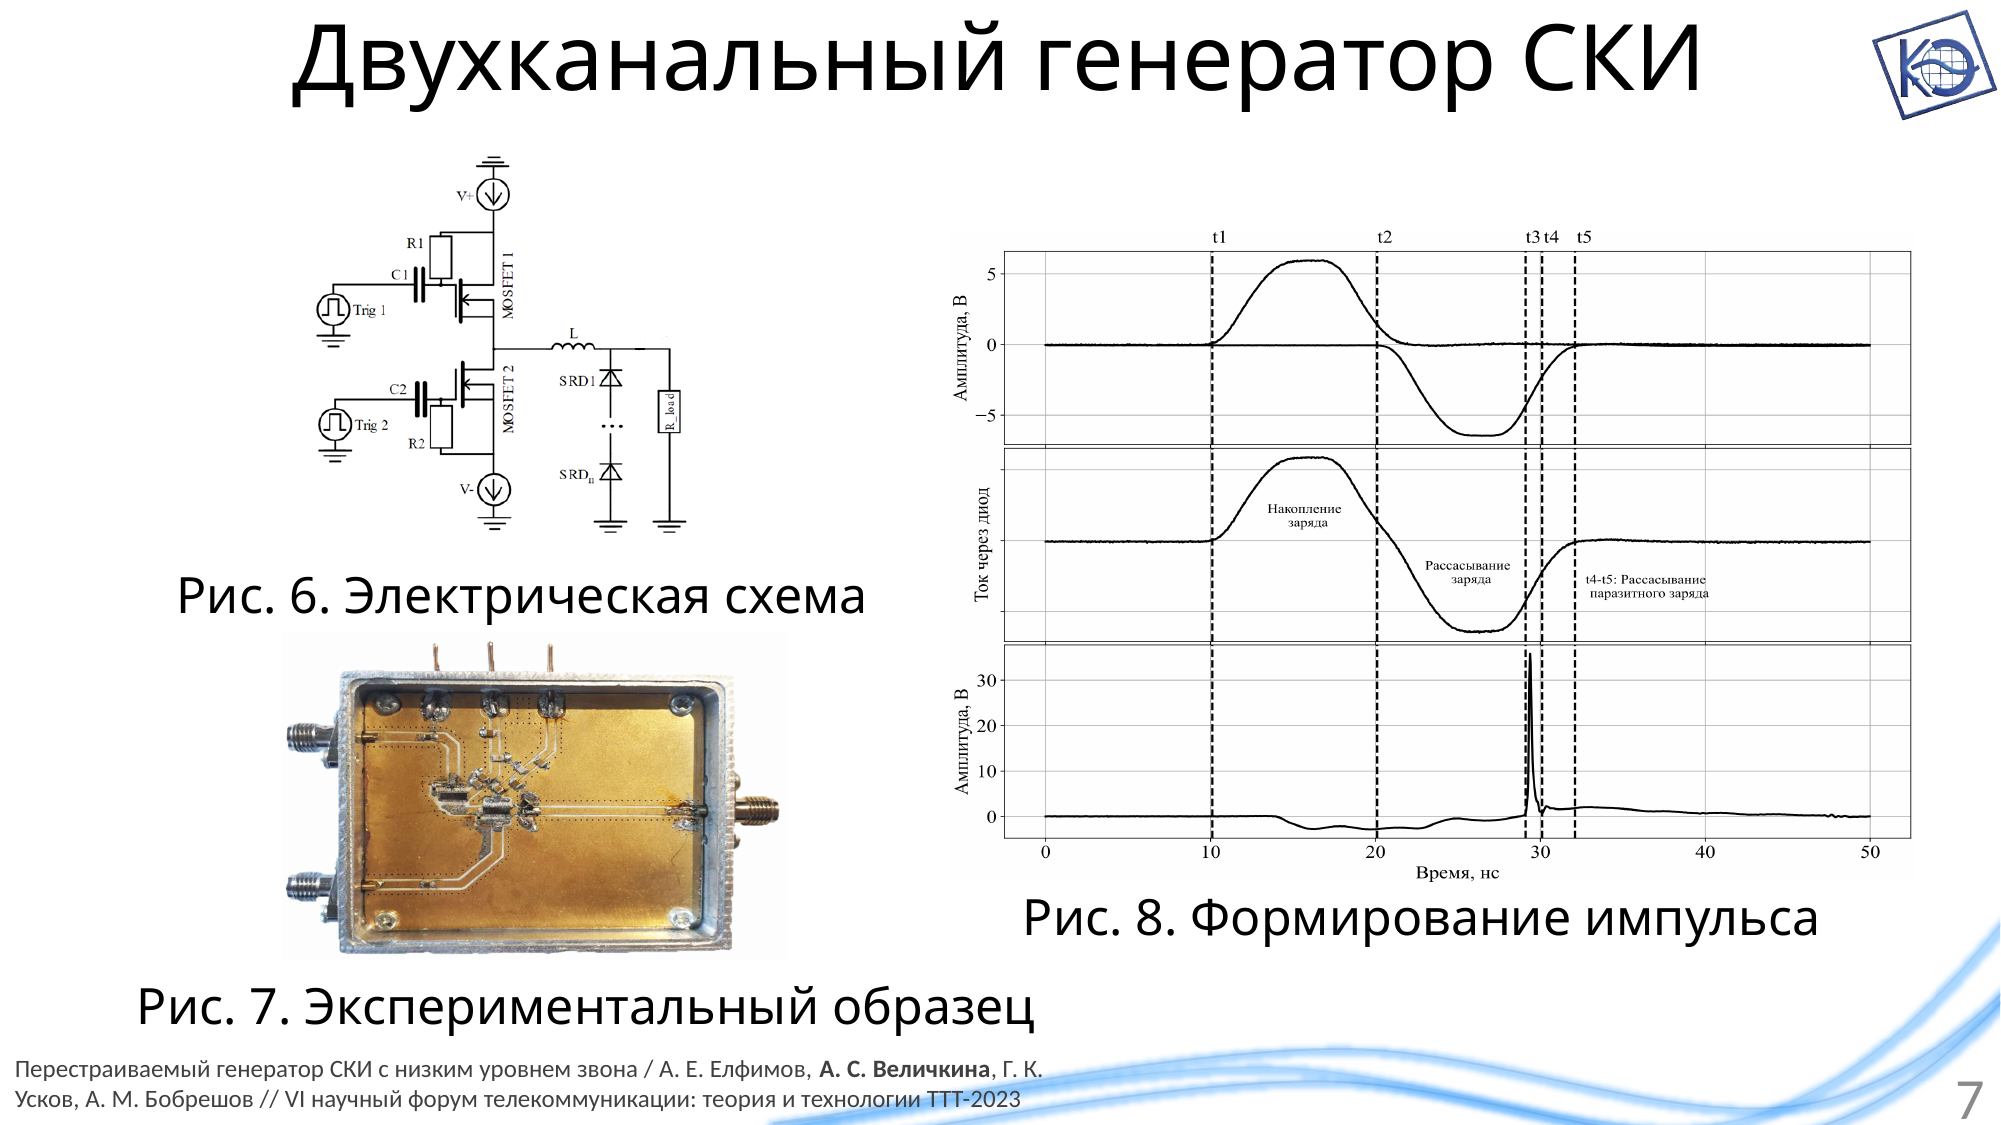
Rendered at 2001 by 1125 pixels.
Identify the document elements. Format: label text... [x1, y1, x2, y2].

title Двухканальный генератор СКИ [137, 0, 1863, 170]
text_box Рис. 7. Экспериментальный образец [700, 966, 1051, 1042]
picture [259, 149, 788, 1049]
picture [1863, 7, 2001, 123]
text_box Рис. 7. Экспериментальный образец [122, 966, 372, 1042]
text_box Рис. 8. Формирование импульса [1008, 883, 1836, 953]
text_box Рис. 6. Электрическая схема [161, 556, 372, 632]
slide_number 7 [1550, 1065, 2000, 1125]
text_box Перестраиваемый генератор СКИ с низким уровнем звона / А. Е. Елфимов, А. С. Величкина, Г. К. Усков, А. М. Бобрешов // VI научный форум телекоммуникации: теория и технологии ТТТ-2023 [0, 1041, 1089, 1123]
picture [949, 230, 1914, 883]
text_box Рис. 6. Электрическая схема [700, 556, 883, 632]
